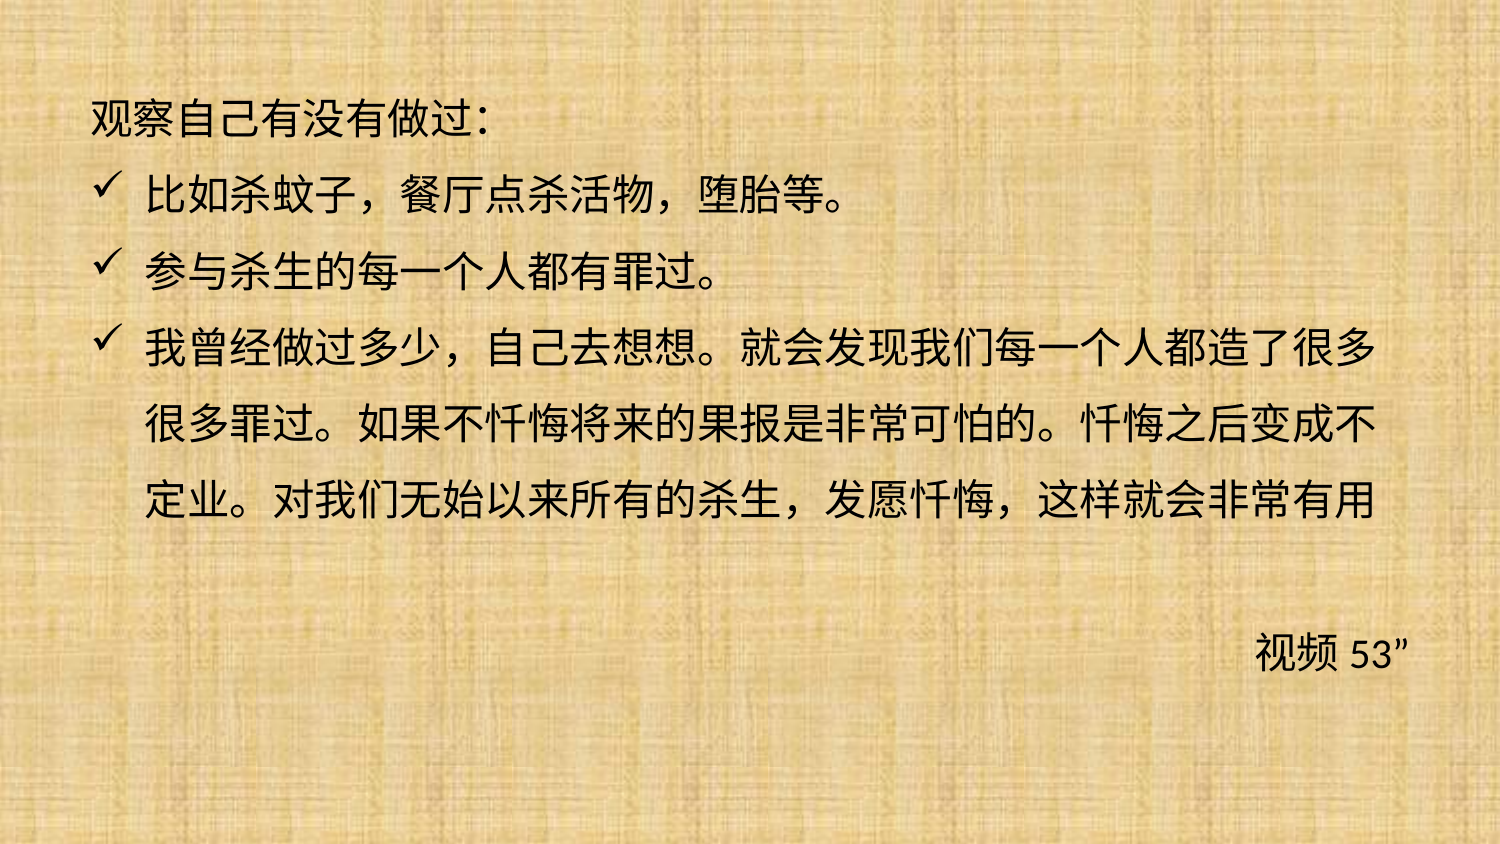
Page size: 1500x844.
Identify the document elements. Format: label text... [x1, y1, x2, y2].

picture [0, 0, 1500, 844]
list 观察自己有没有做过： 比如杀蚊子，餐厅点杀活物，堕胎等。 参与杀生的每一个人都有罪过。 我曾经做过多少，自己去想想。就会发现我们每一个人都造了很多很多罪过。如果不忏悔将来的果报是非常可怕的。忏悔之后变成不定业。对我们无始以来所有的杀生，发愿忏悔，这样就会非常有用 视频53” [75, 59, 1425, 754]
